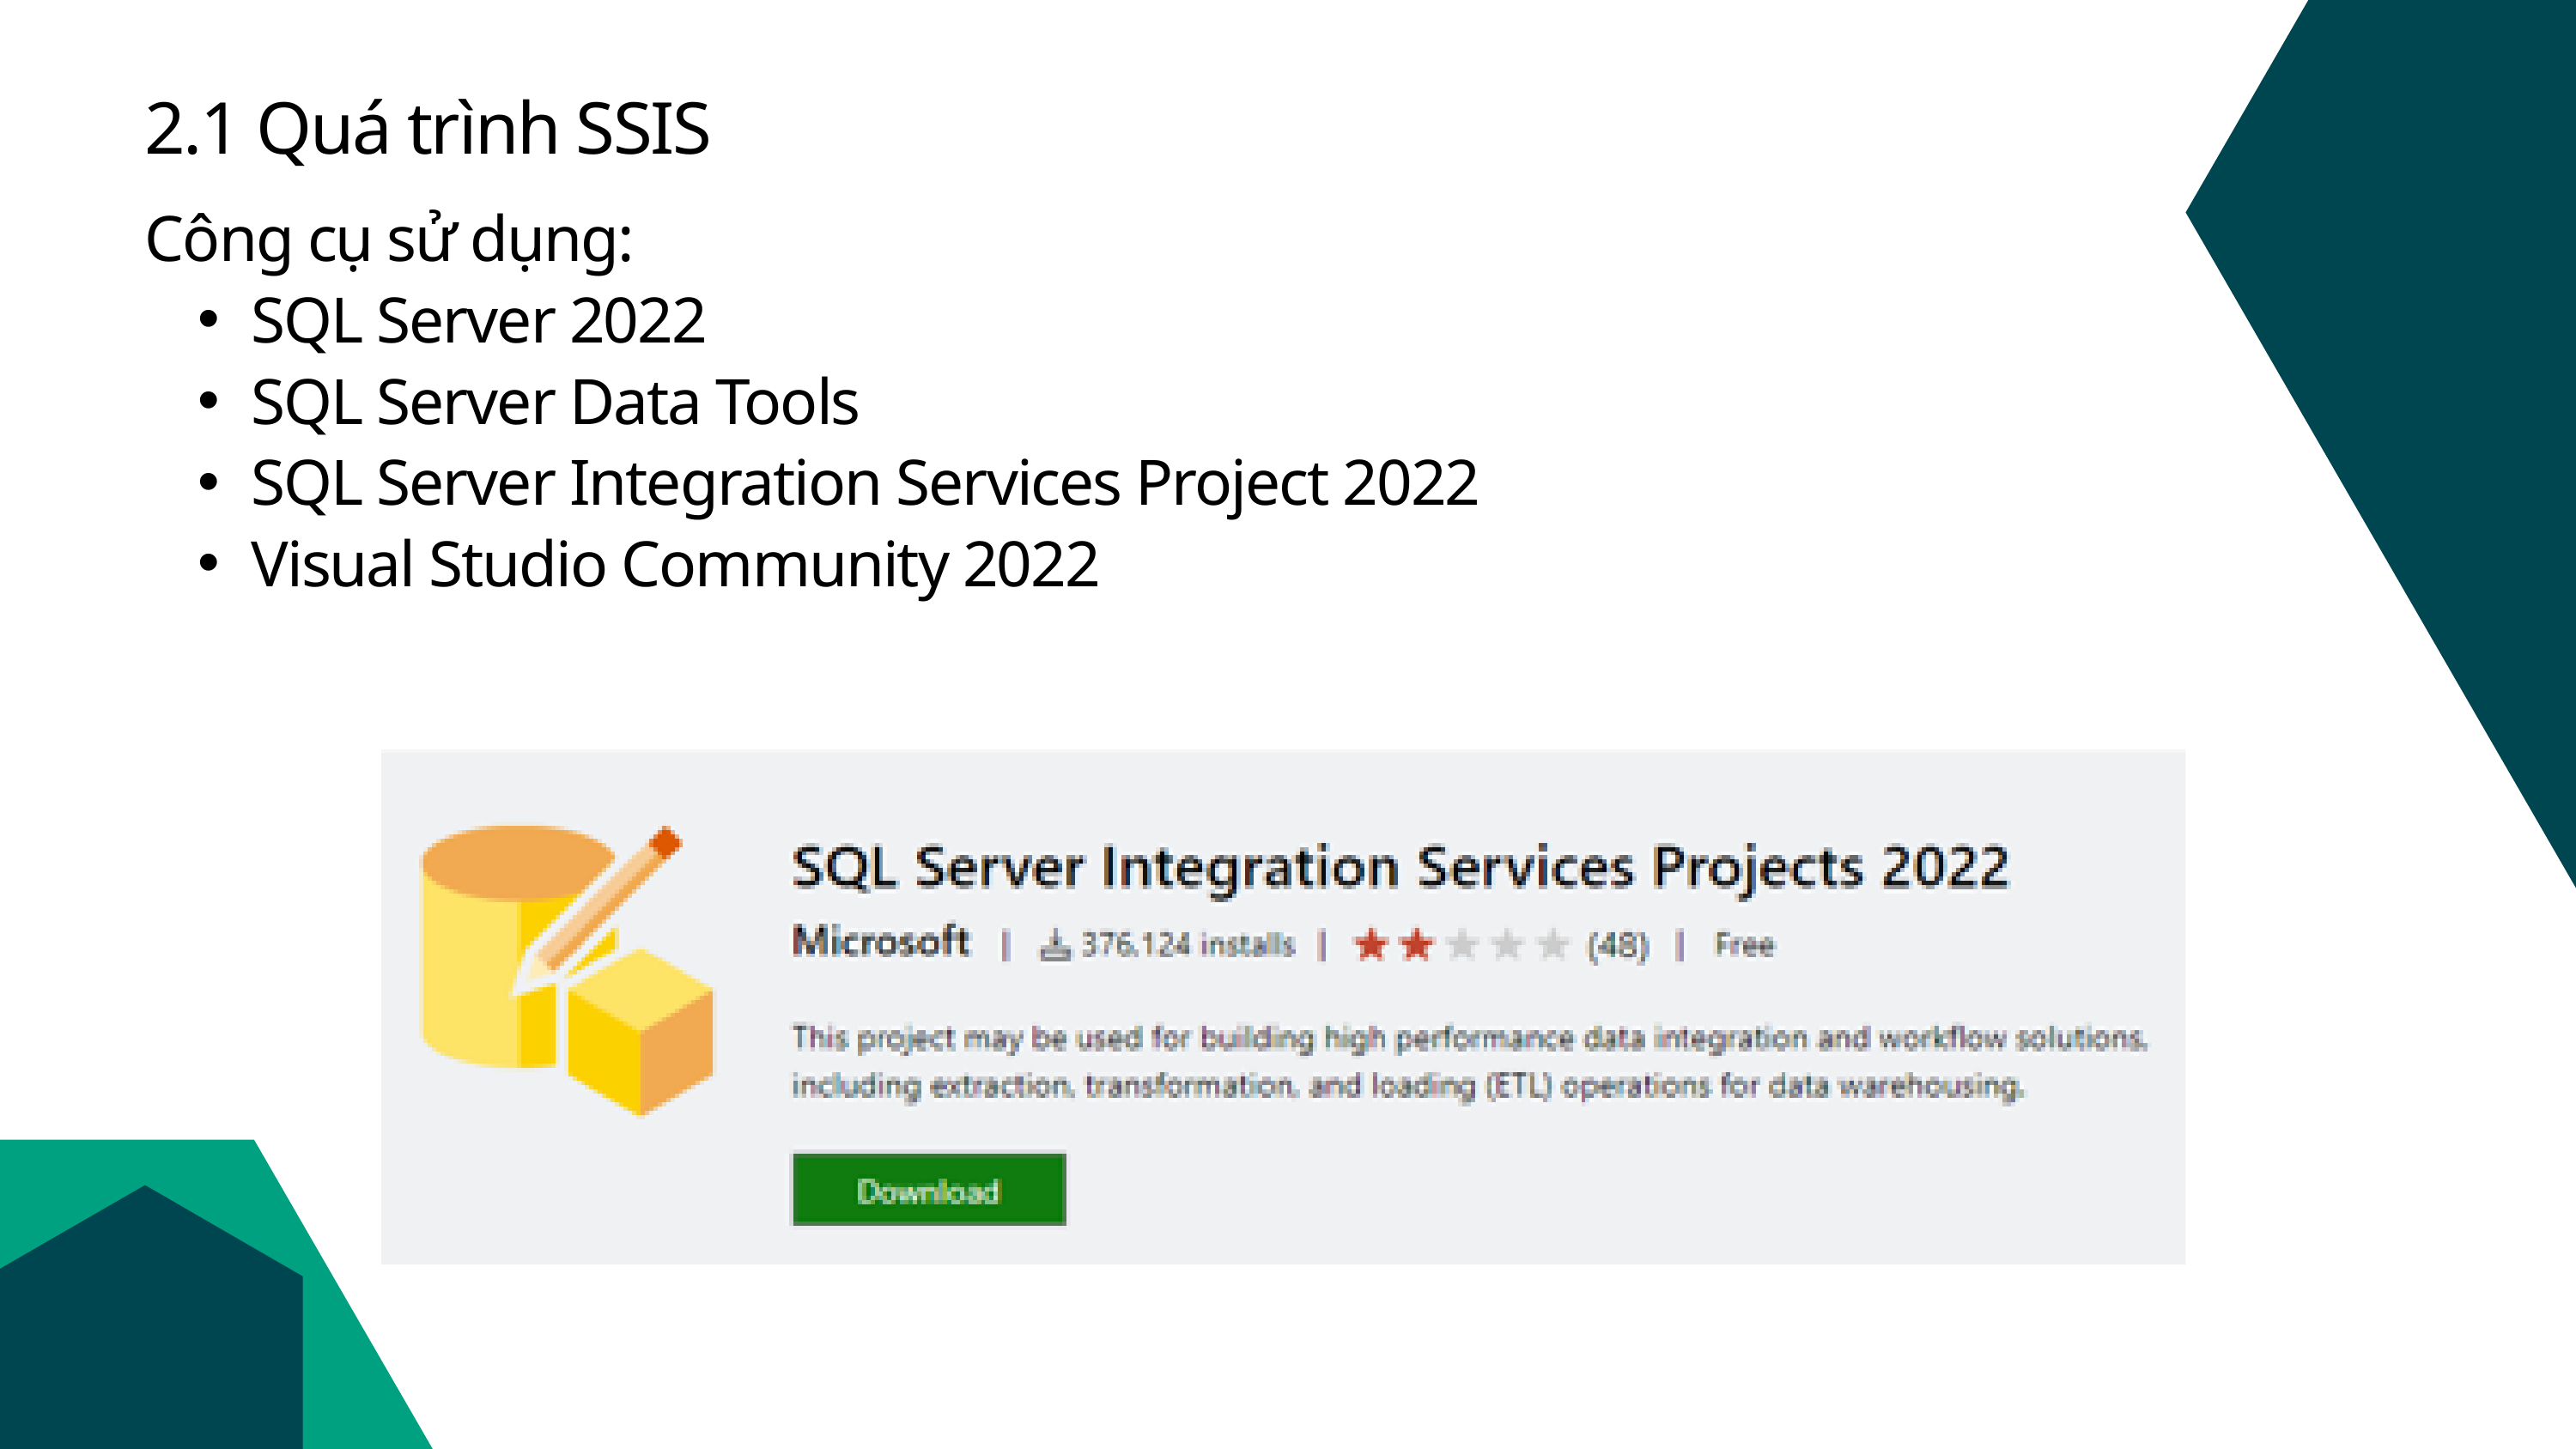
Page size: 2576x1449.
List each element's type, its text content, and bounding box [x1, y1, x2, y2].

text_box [0, 1139, 440, 1449]
text_box Công cụ sử dụng: SQL Server 2022 SQL Server Data Tools SQL Server Integration Services Project 2022 Visual Studio Community 2022 [144, 192, 2136, 762]
text_box [381, 749, 2186, 1264]
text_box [0, 1209, 328, 1449]
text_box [2185, 0, 2576, 1008]
text_box 2.1 Quá trình SSIS [144, 75, 2136, 168]
